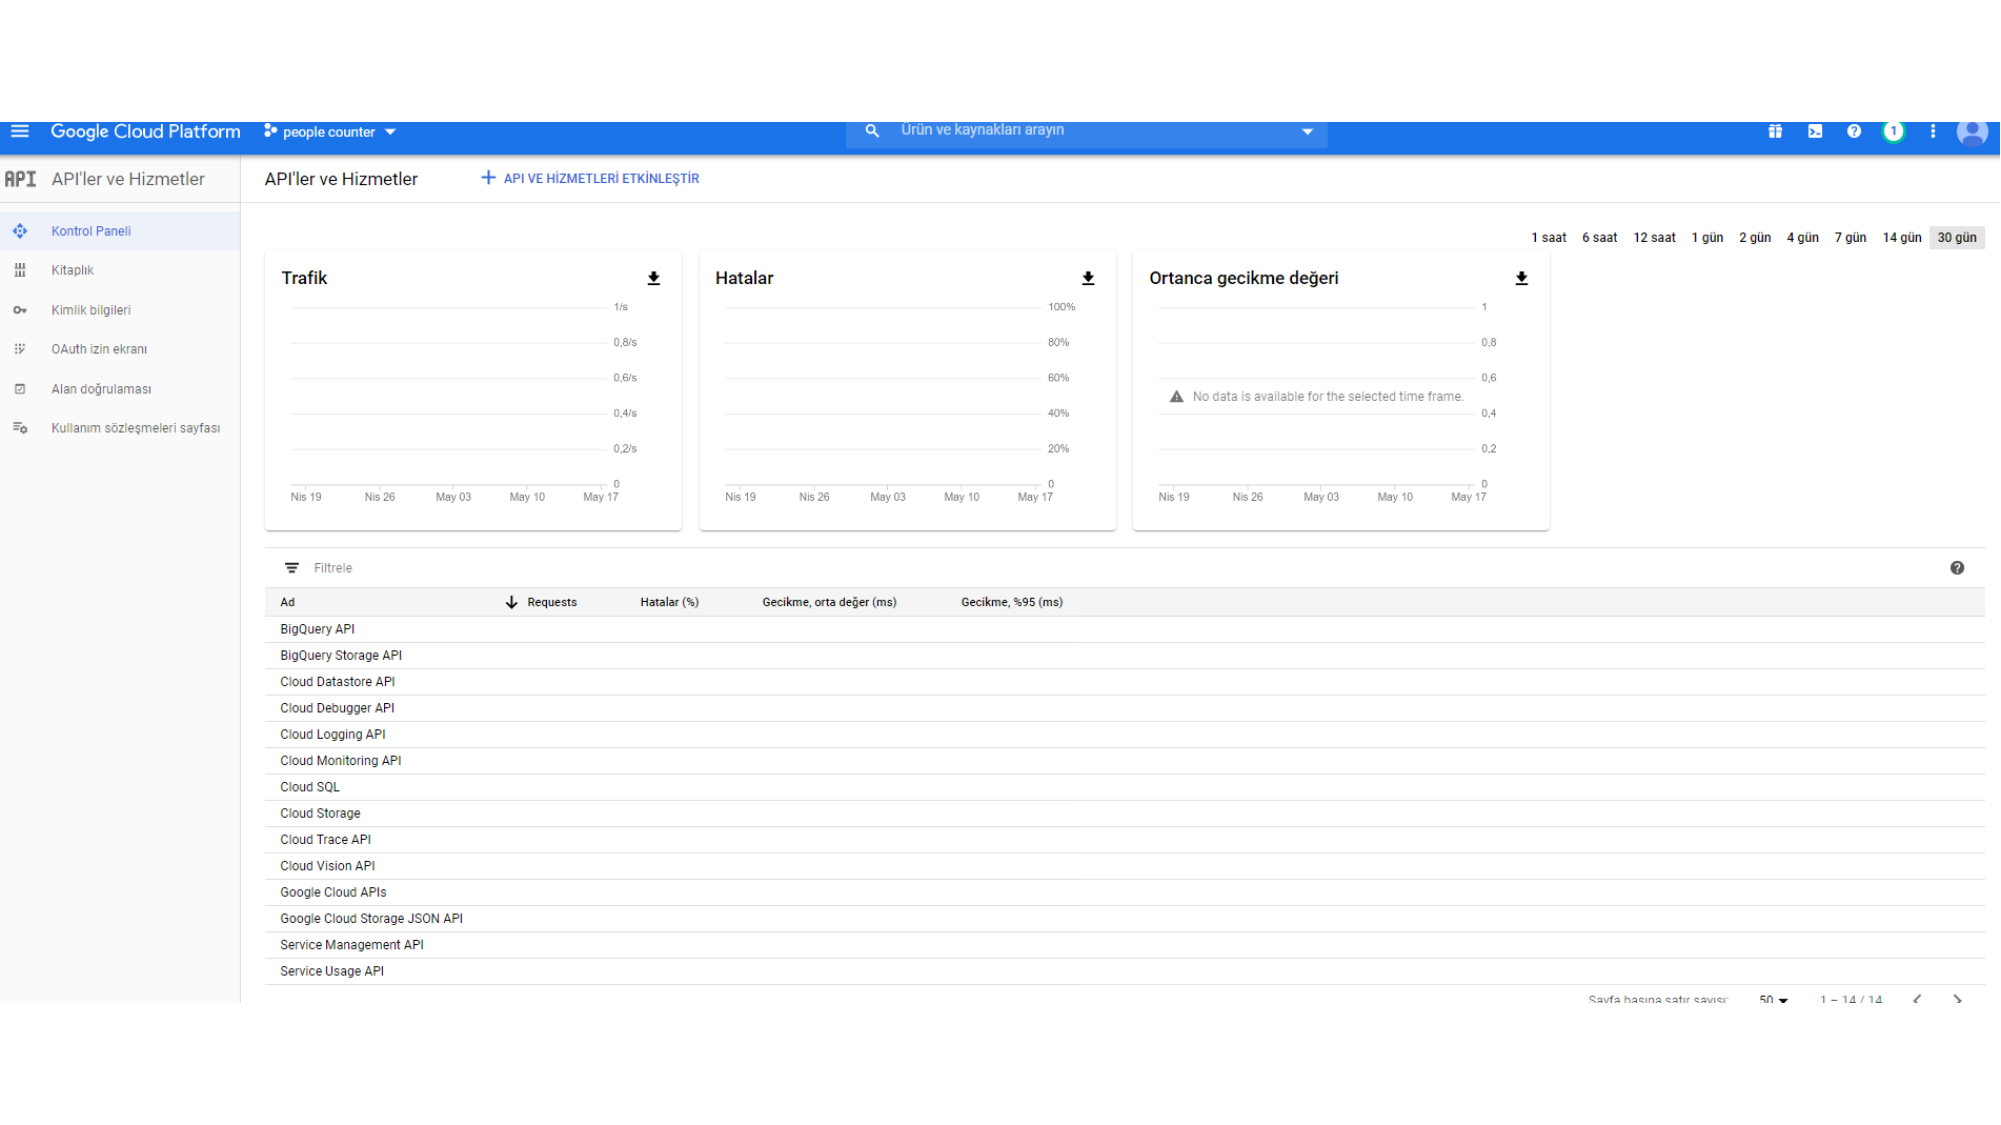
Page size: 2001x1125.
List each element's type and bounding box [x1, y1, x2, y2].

picture [0, 122, 2000, 1003]
